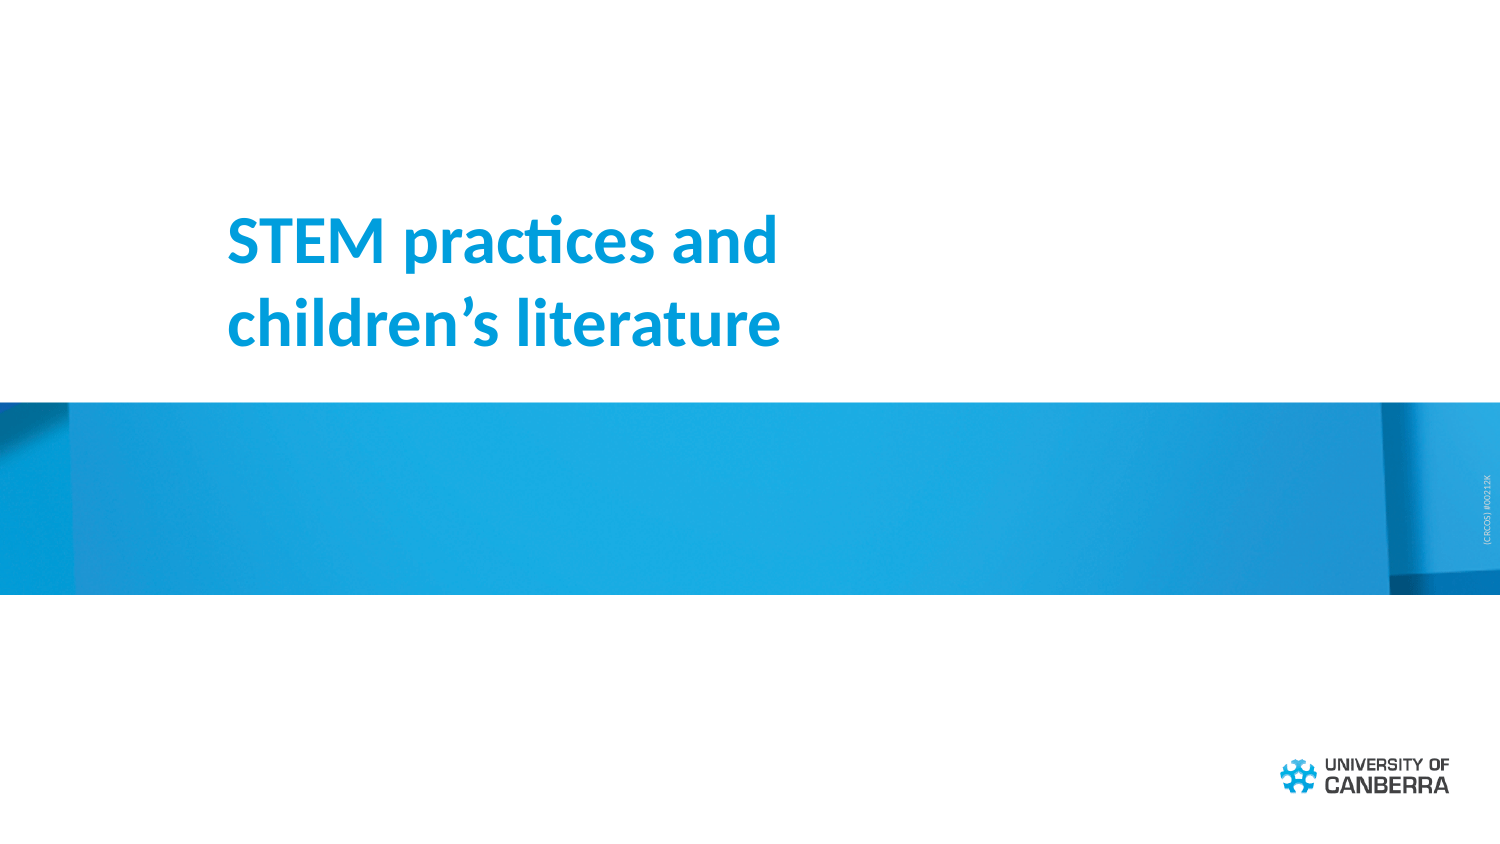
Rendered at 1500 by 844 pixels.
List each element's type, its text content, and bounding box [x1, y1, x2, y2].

picture [0, 0, 1500, 844]
title STEM practices and children’s literature [212, 187, 1488, 368]
